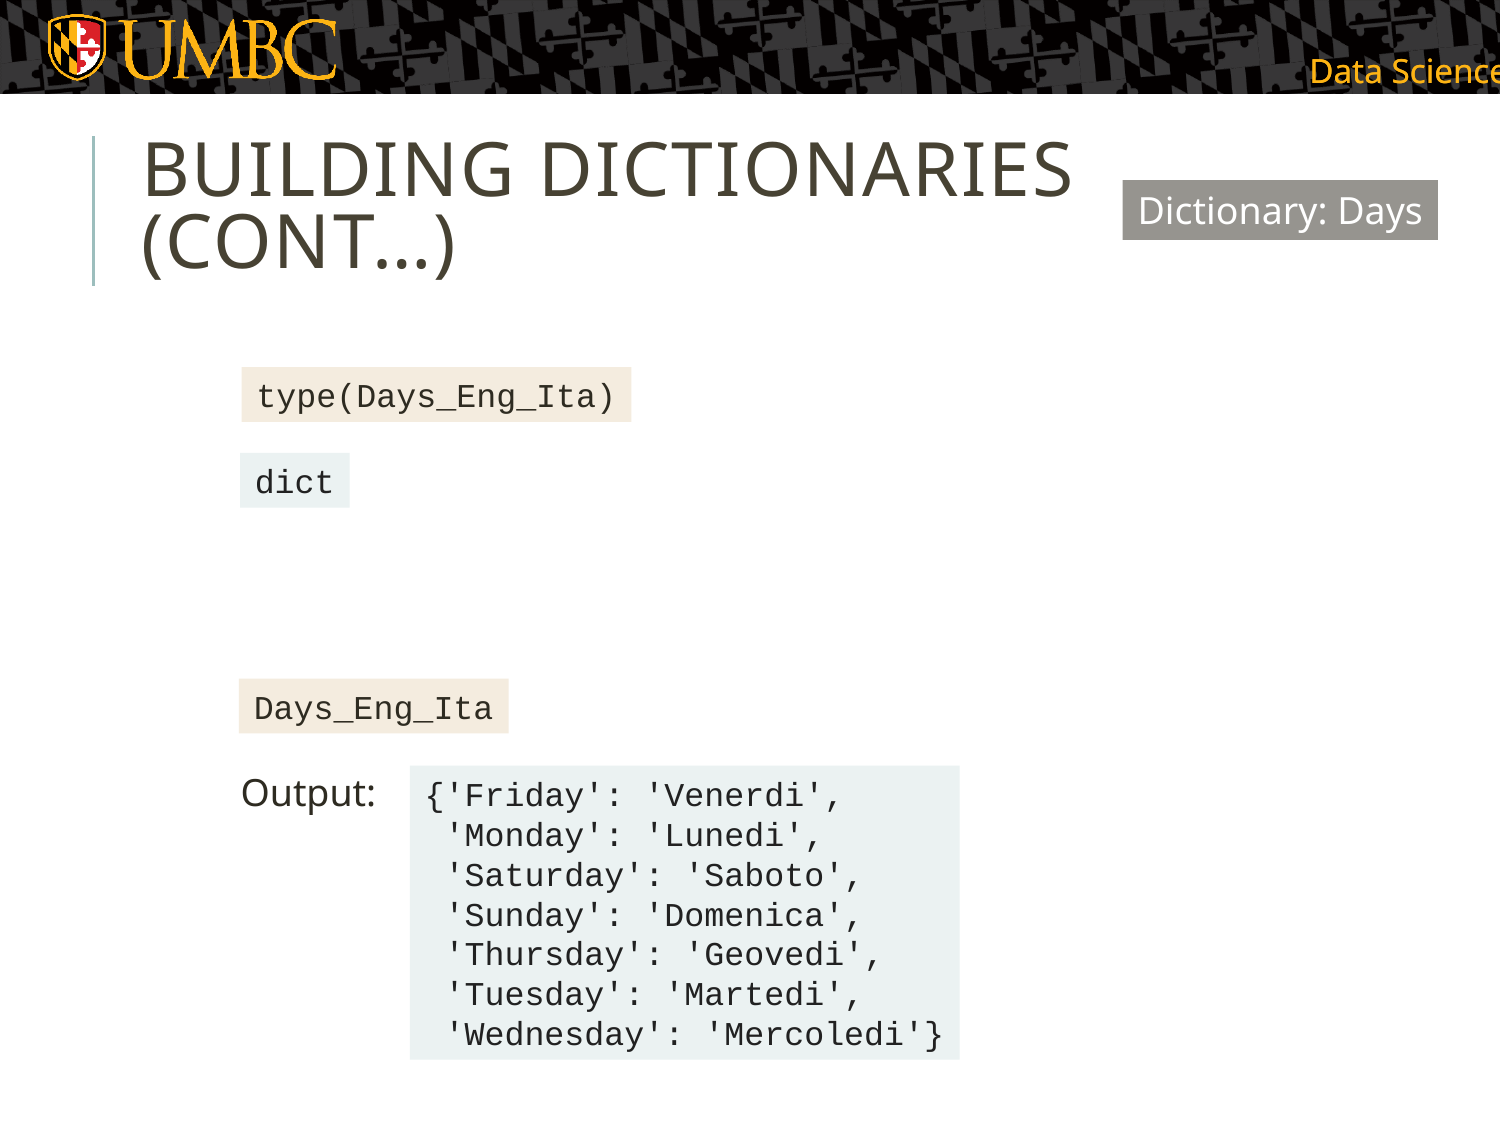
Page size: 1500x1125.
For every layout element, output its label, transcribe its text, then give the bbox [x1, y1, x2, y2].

picture [0, 0, 1500, 94]
text_box type(Days_Eng_Ita) [241, 367, 632, 422]
title BUILDING DICTIONARIES (Cont…) [126, 135, 1322, 286]
text_box {'Friday': 'Venerdi', 'Monday': 'Lunedi', 'Saturday': 'Saboto', 'Sunday': 'Domenica', 'Thursday': 'Geovedi', 'Tuesday': 'Martedi', 'Wednesday': 'Mercoledi'} [409, 765, 960, 1060]
text_box Output: [225, 761, 392, 822]
text_box dict [240, 452, 350, 508]
text_box Days_Eng_Ita [238, 678, 509, 734]
text_box Dictionary: Days [1122, 180, 1438, 240]
